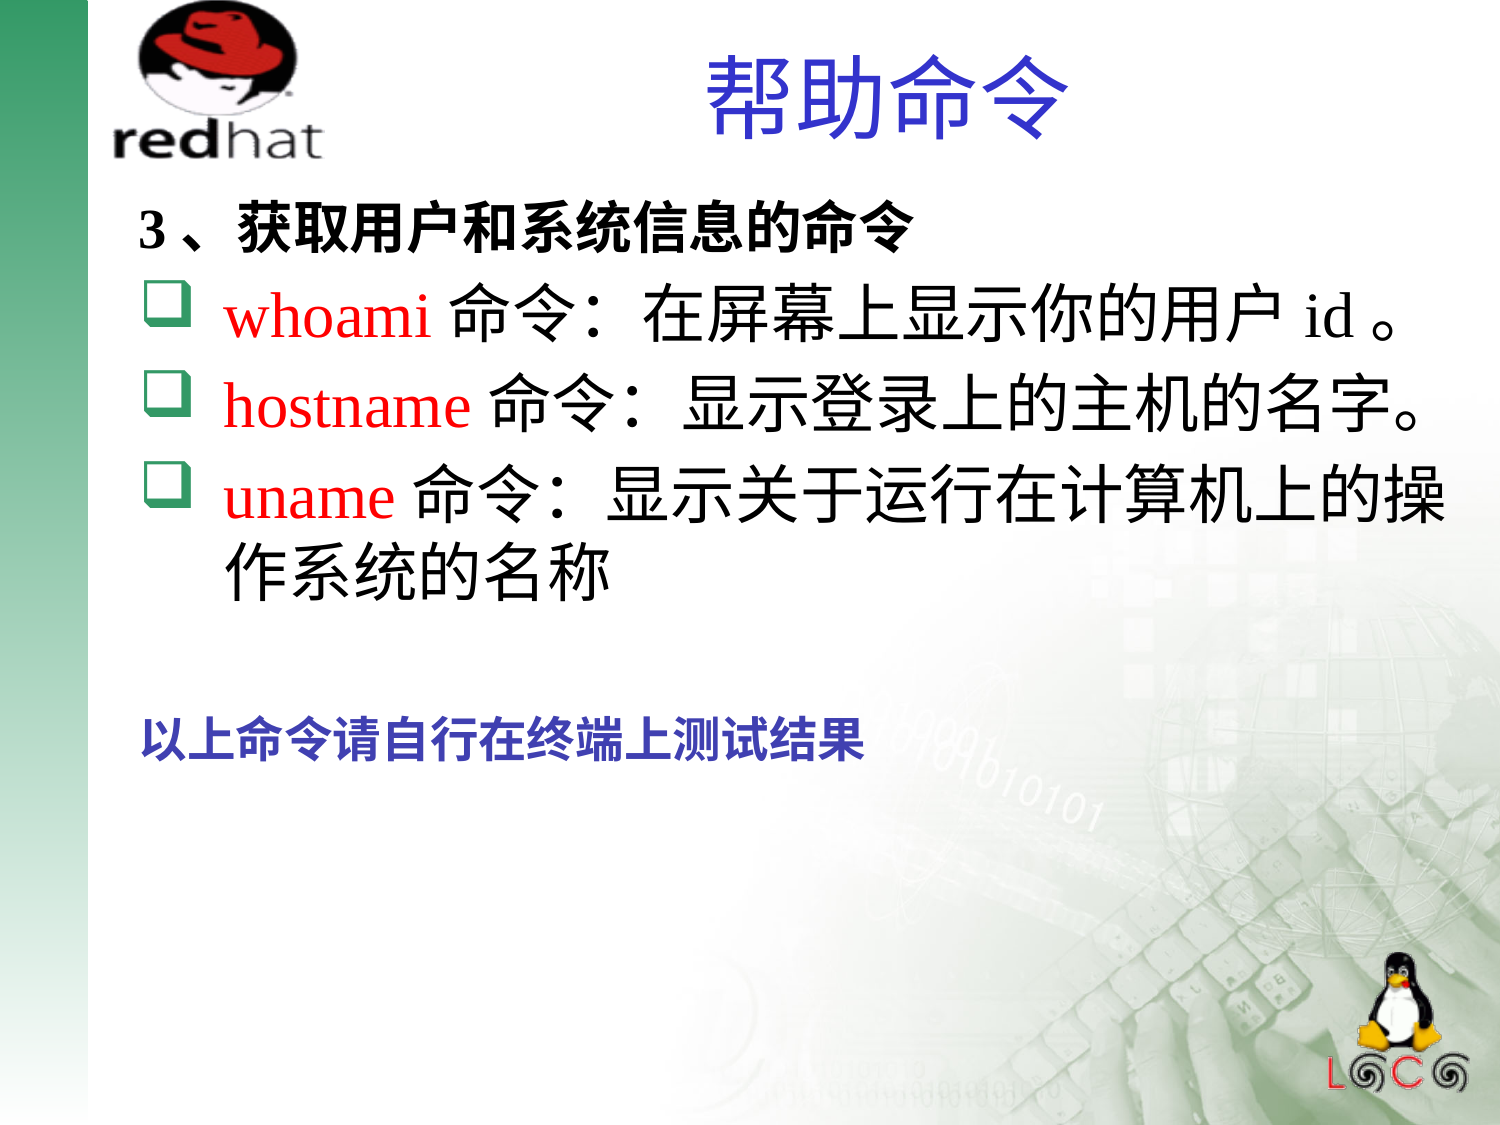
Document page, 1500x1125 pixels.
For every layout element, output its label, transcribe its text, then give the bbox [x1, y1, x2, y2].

title 帮助命令 [324, 31, 1451, 161]
list 3、获取用户和系统信息的命令 whoami命令：在屏幕上显示你的用户id。 hostname命令：显示登录上的主机的名字。 uname命令：显示关于运行在计算机上的操作系统的名称 以上命令请自行在终端上测试结果 [123, 184, 1474, 835]
picture [112, 0, 325, 161]
picture [549, 365, 1500, 1125]
